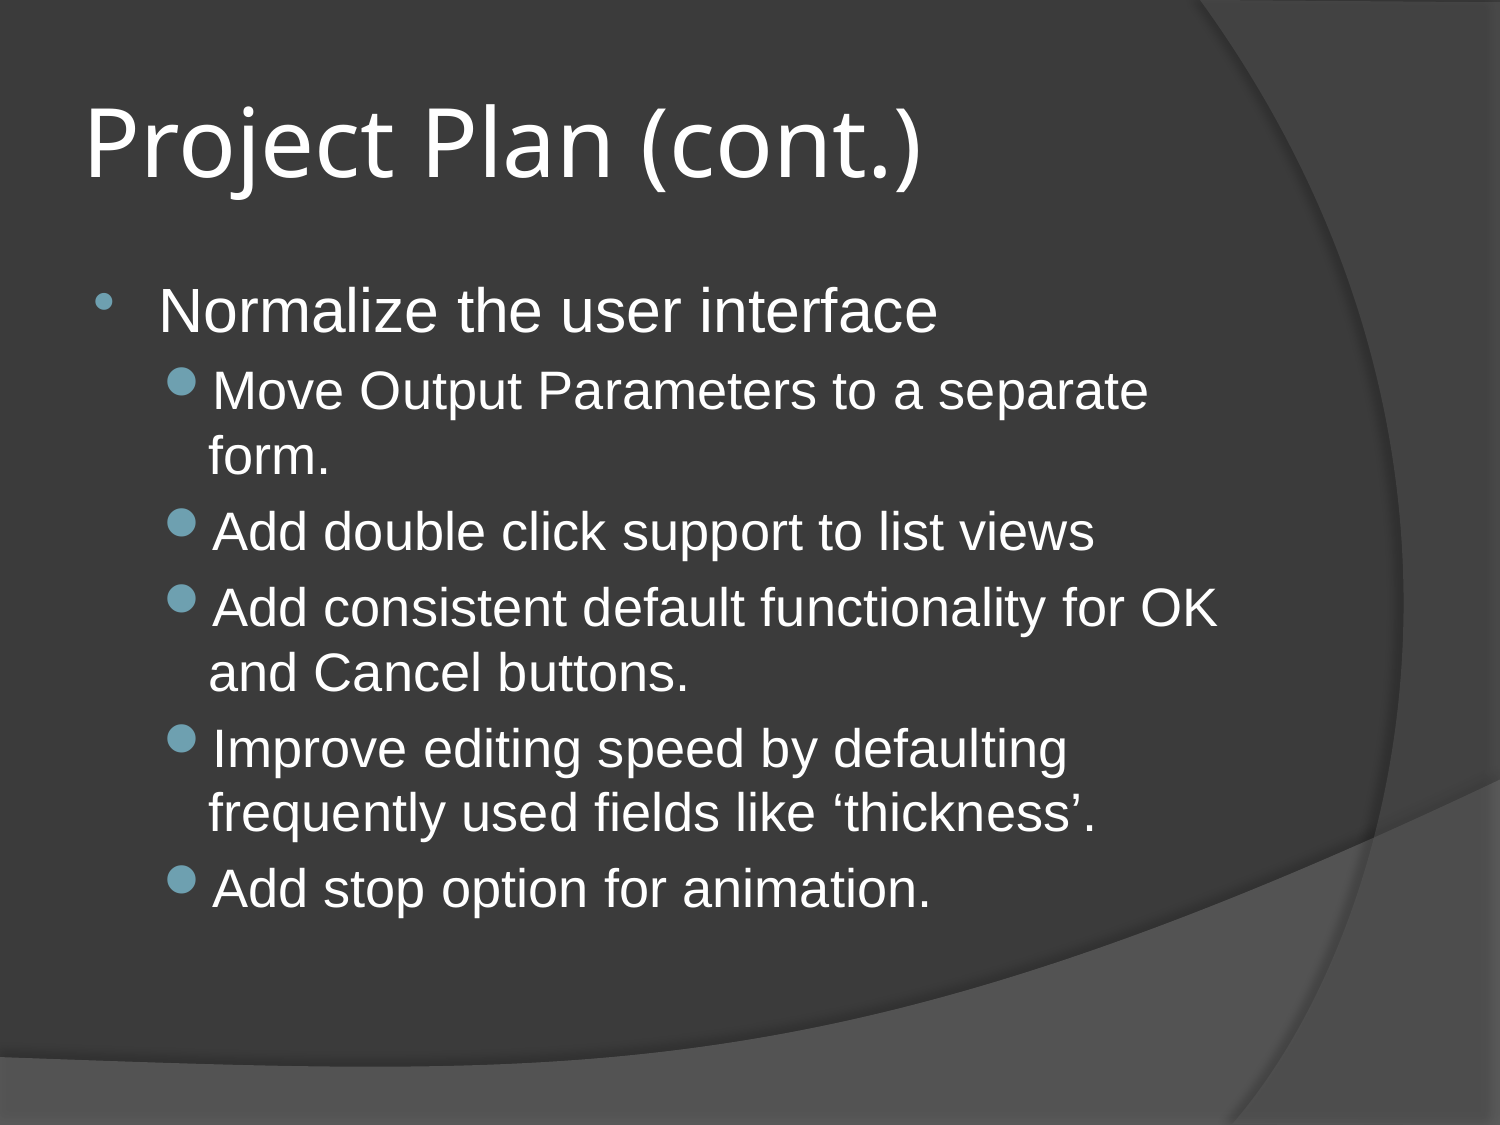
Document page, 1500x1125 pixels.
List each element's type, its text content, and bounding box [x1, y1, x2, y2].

list Normalize the user interface Move Output Parameters to a separate form. Add double click support to list views Add consistent default functionality for OK and Cancel buttons. Improve editing speed by defaulting frequently used fields like ‘thickness’. Add stop option for animation. [75, 262, 1300, 1005]
title Project Plan (cont.) [75, 45, 1300, 233]
